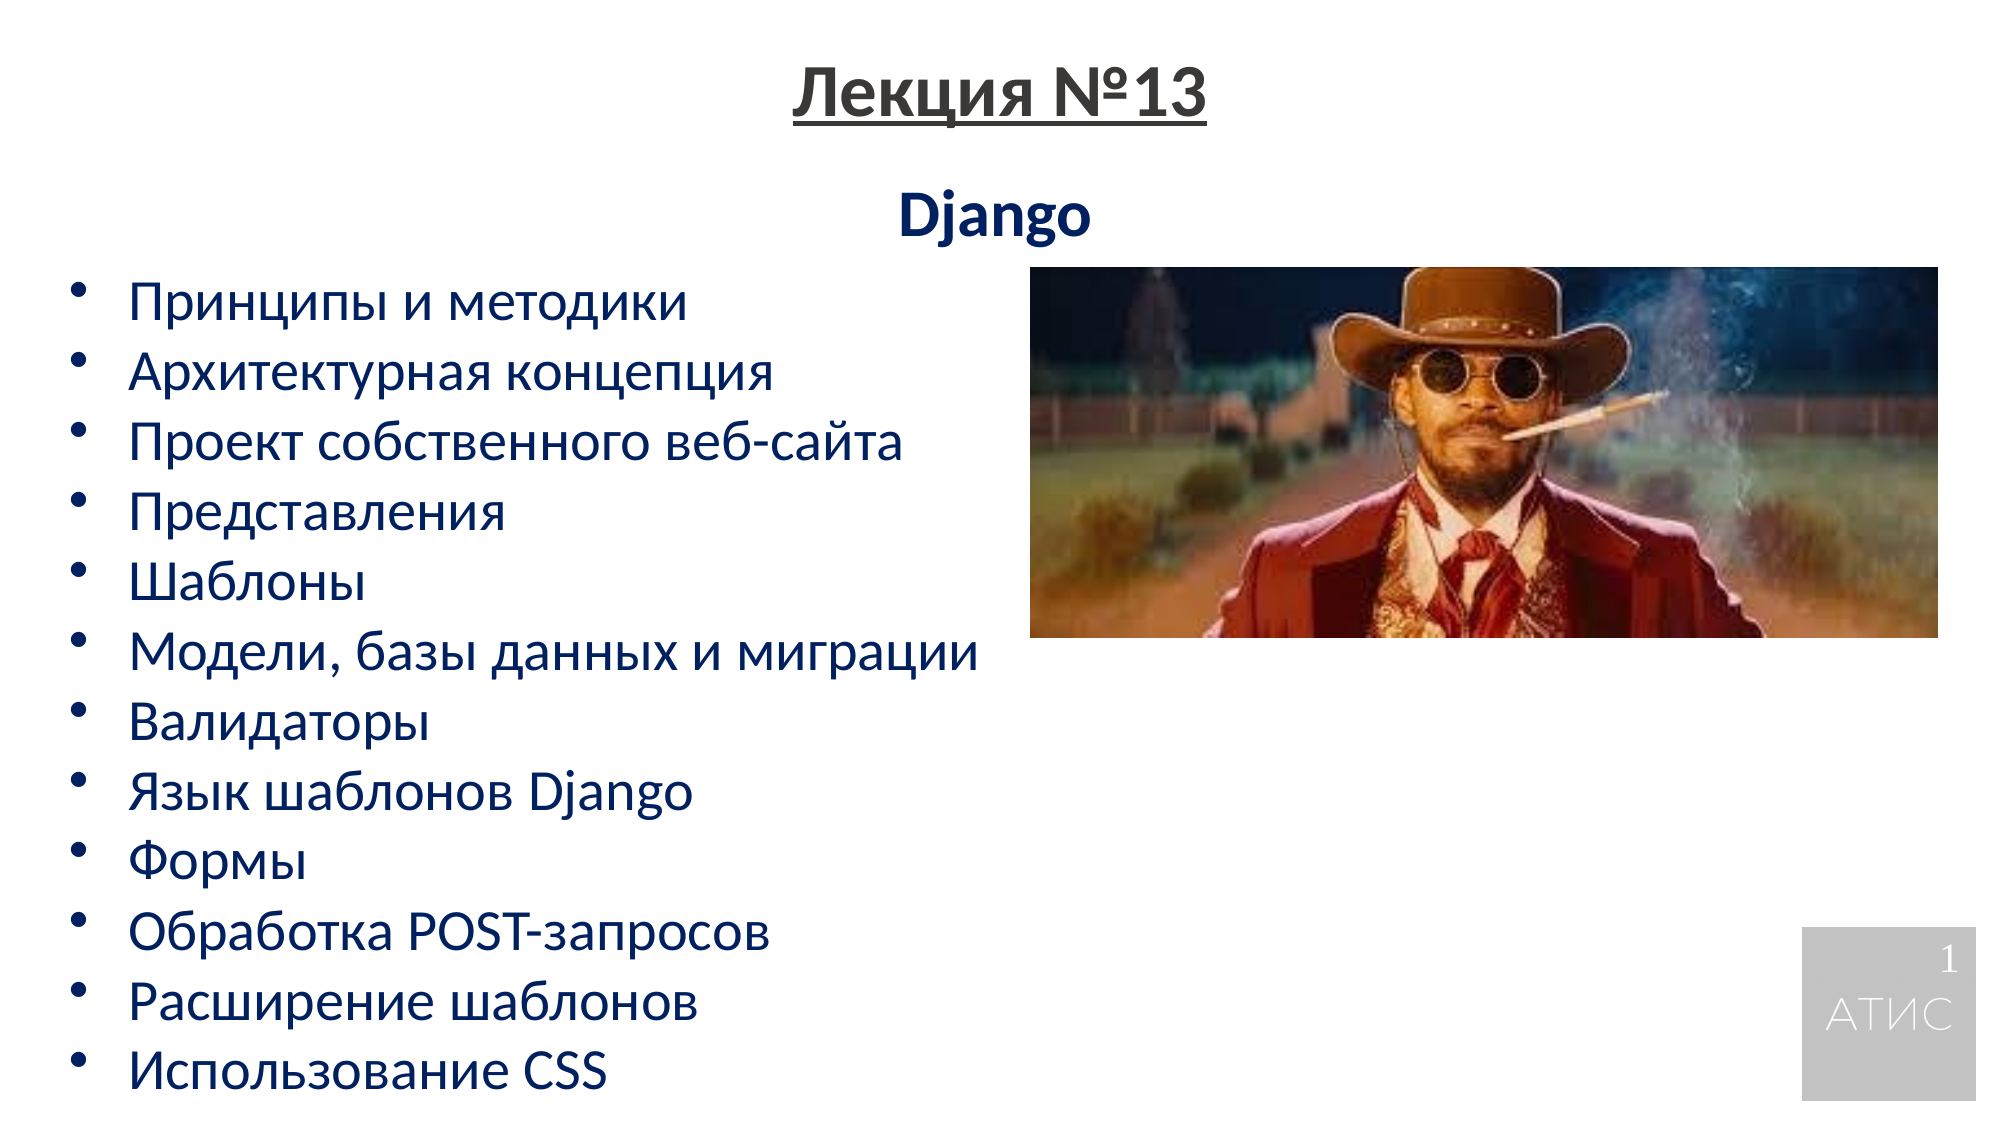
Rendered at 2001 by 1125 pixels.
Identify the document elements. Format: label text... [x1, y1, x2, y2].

title Лекция №13 [0, 34, 2000, 149]
picture [1030, 267, 1938, 638]
text_box Django Принципы и методики Архитектурная концепция Проект собственного веб-сайта Представления Шаблоны Модели, базы данных и миграции Валидаторы Язык шаблонов Django Формы Обработка POST-запросов Расширение шаблонов Использование CSS [54, 162, 1938, 1097]
picture [1802, 927, 1976, 1101]
